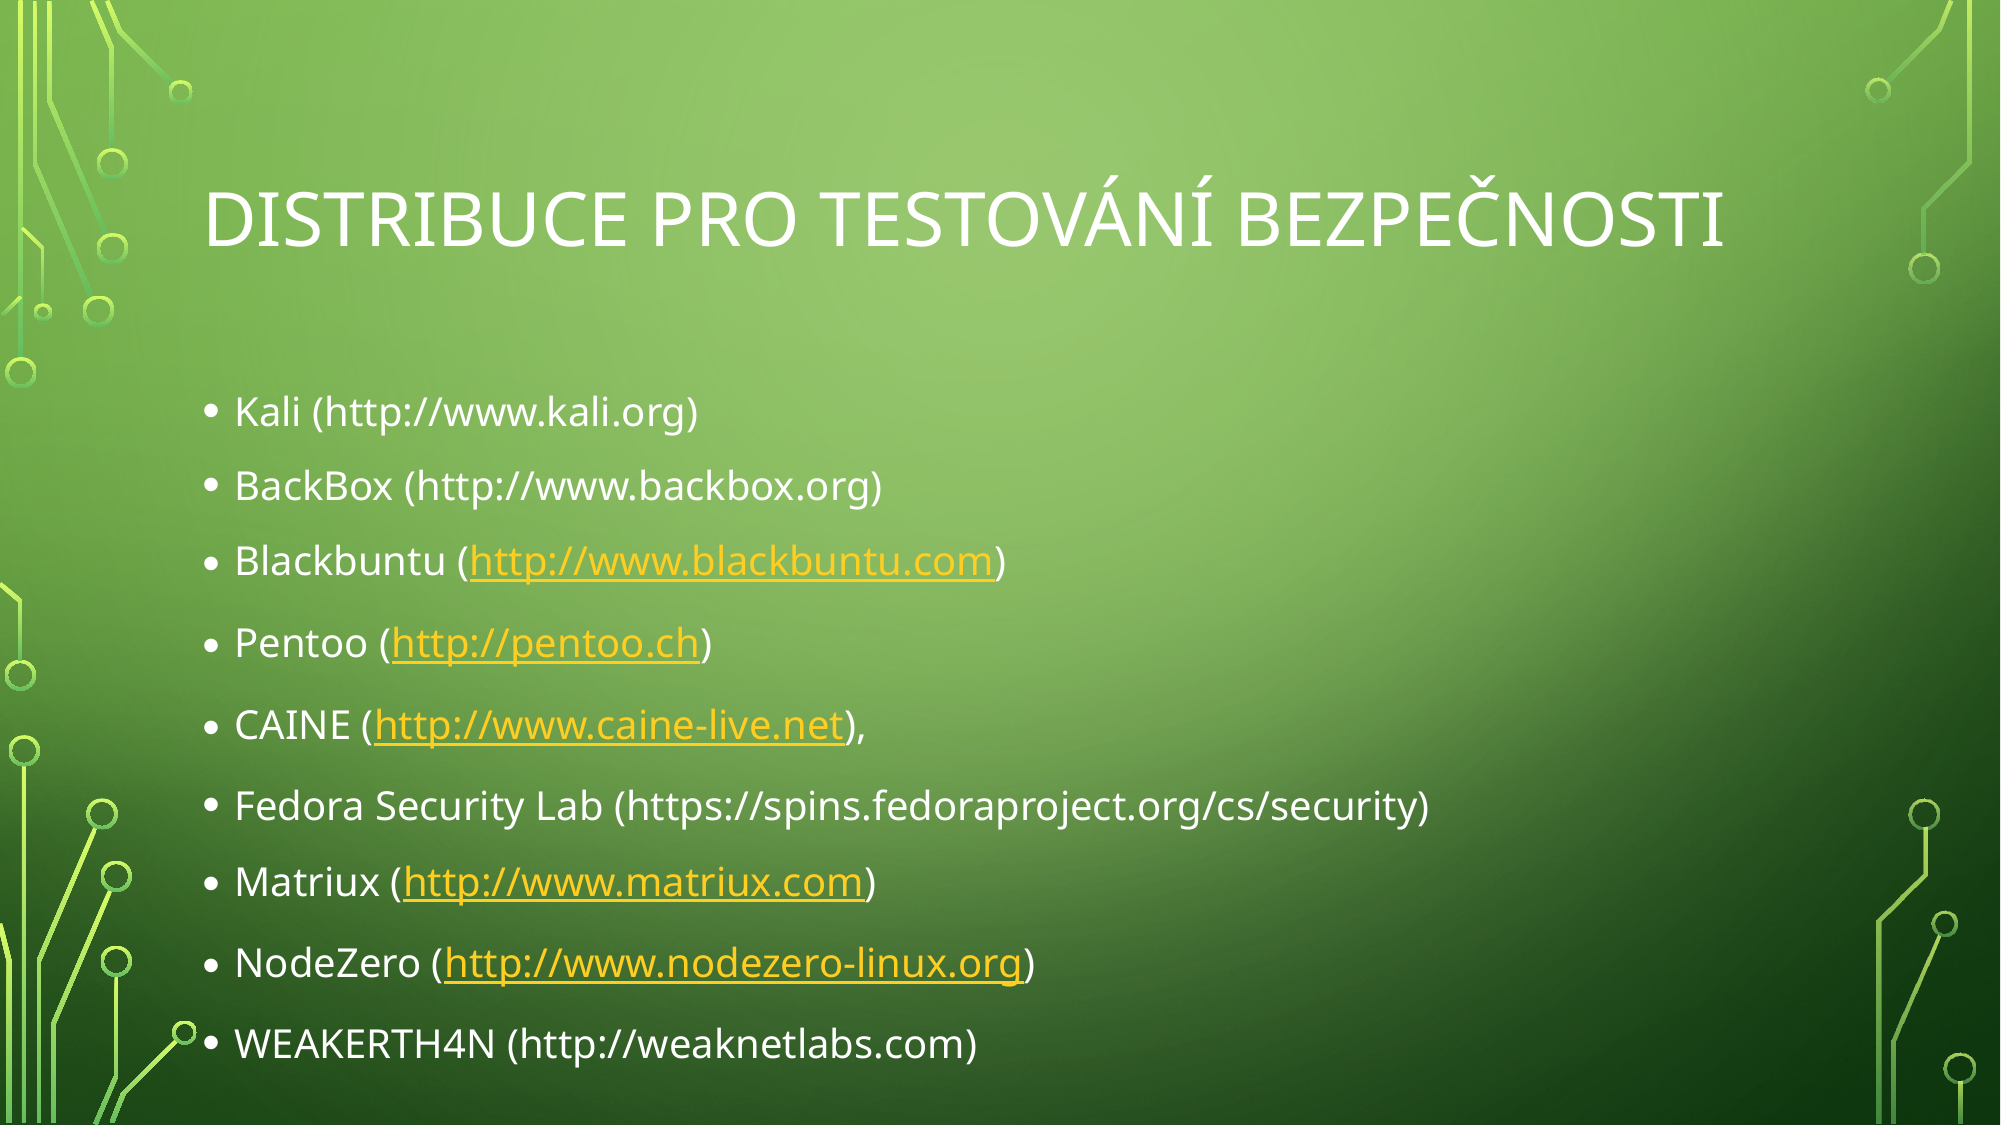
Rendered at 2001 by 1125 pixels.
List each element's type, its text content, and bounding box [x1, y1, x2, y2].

title Distribuce pro testování bezpečnosti [187, 101, 1813, 344]
list Kali (http://www.kali.org) BackBox (http://www.backbox.org) Blackbuntu (http://www.blackbuntu.com) Pentoo (http://pentoo.ch) CAINE (http://www.caine-live.net), Fedora Security Lab (https://spins.fedoraproject.org/cs/security) Matriux (http://www.matriux.com) NodeZero (http://www.nodezero-linux.org) WEAKERTH4N (http://weaknetlabs.com) [187, 369, 1813, 1078]
